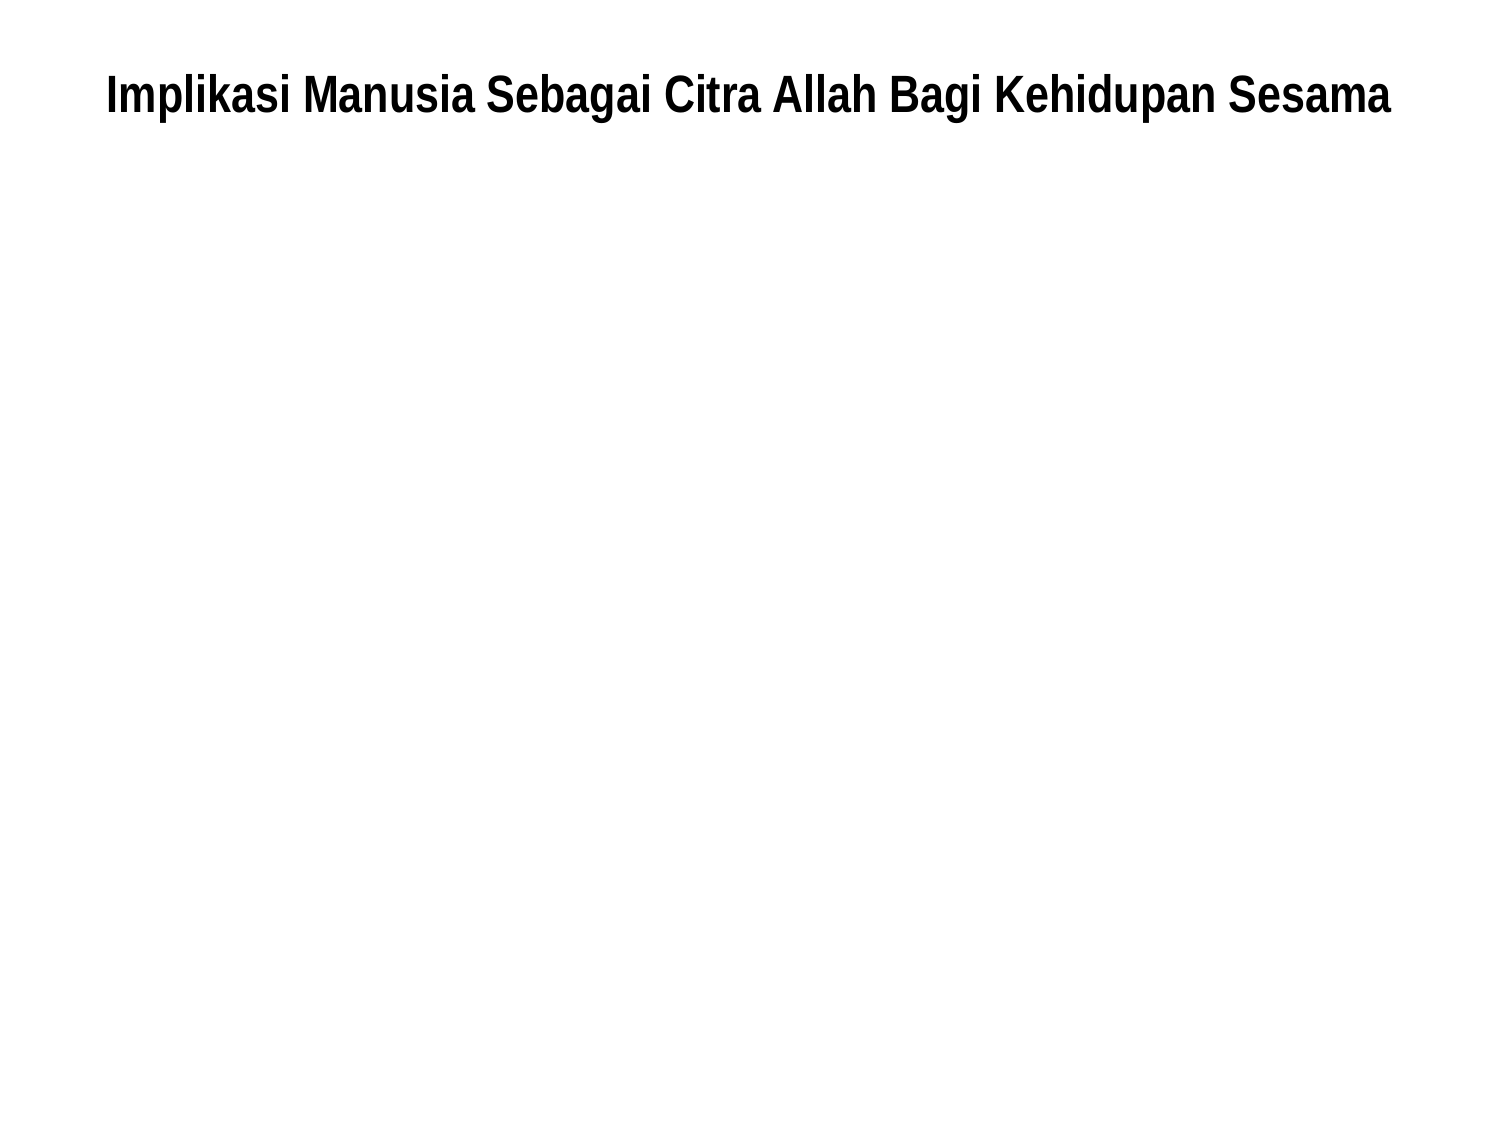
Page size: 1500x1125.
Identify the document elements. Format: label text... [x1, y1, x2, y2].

title Implikasi Manusia Sebagai Citra Allah Bagi Kehidupan Sesama [75, 45, 1425, 138]
